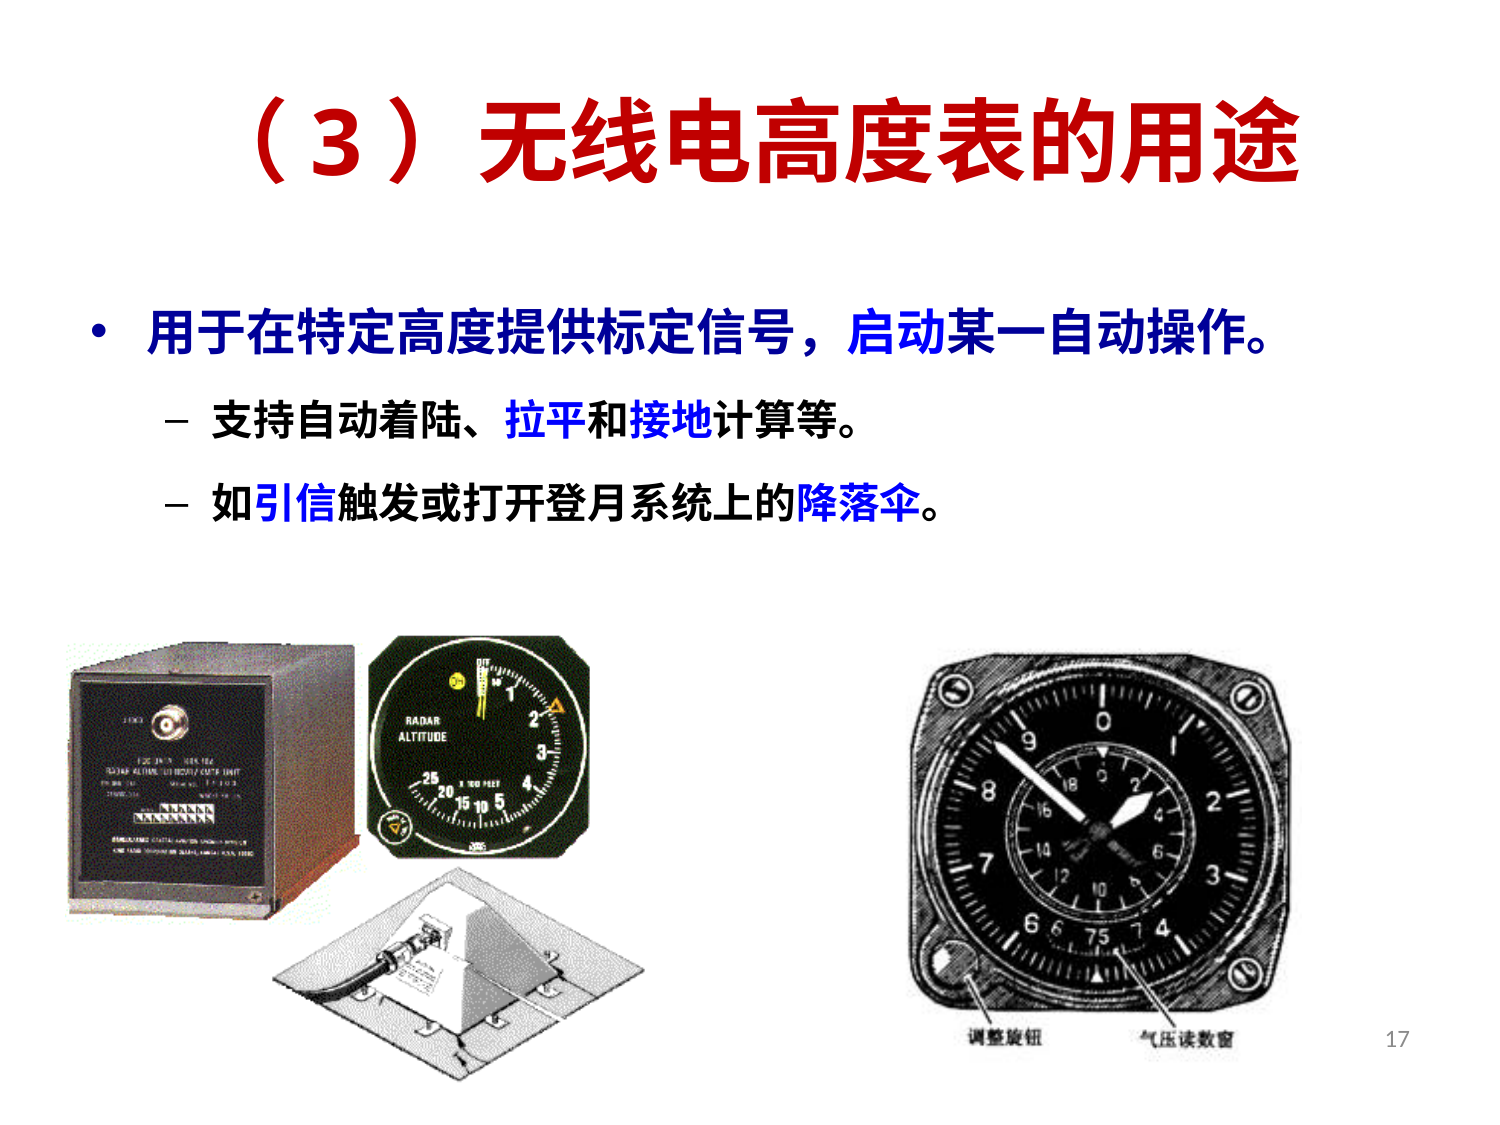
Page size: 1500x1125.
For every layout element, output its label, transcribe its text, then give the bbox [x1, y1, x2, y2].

picture [874, 633, 1302, 1067]
list 用于在特定高度提供标定信号，启动某一自动操作。 支持自动着陆、拉平和接地计算等。 如引信触发或打开登月系统上的降落伞。 [75, 262, 1425, 1005]
slide_number 17 [1305, 1007, 1425, 1068]
title （3）无线电高度表的用途 [75, 45, 1425, 233]
picture [64, 633, 652, 1090]
